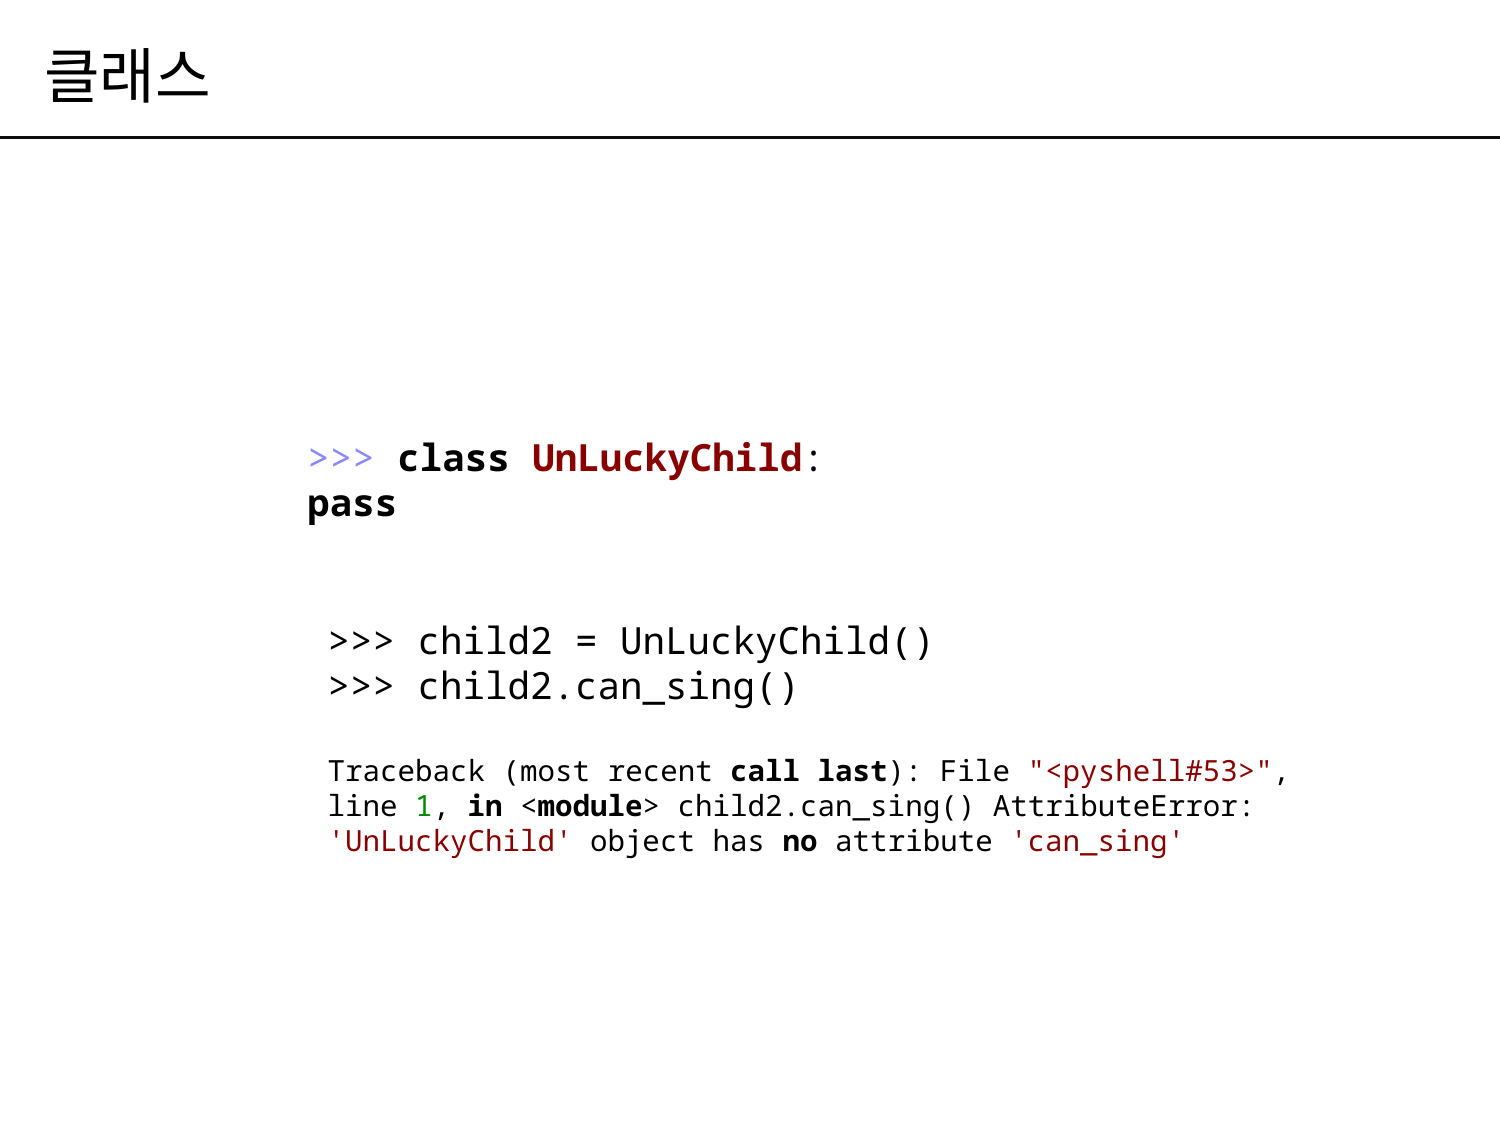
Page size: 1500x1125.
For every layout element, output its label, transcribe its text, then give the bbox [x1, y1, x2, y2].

text_box >>> class UnLuckyChild: pass [292, 426, 863, 531]
title 클래스 [29, 30, 1294, 124]
text_box >>> child2 = UnLuckyChild() >>> child2.can_sing() Traceback (most recent call last): File "<pyshell#53>", line 1, in <module> child2.can_sing() AttributeError: 'UnLuckyChild' object has no attribute 'can_sing' [312, 609, 1329, 865]
